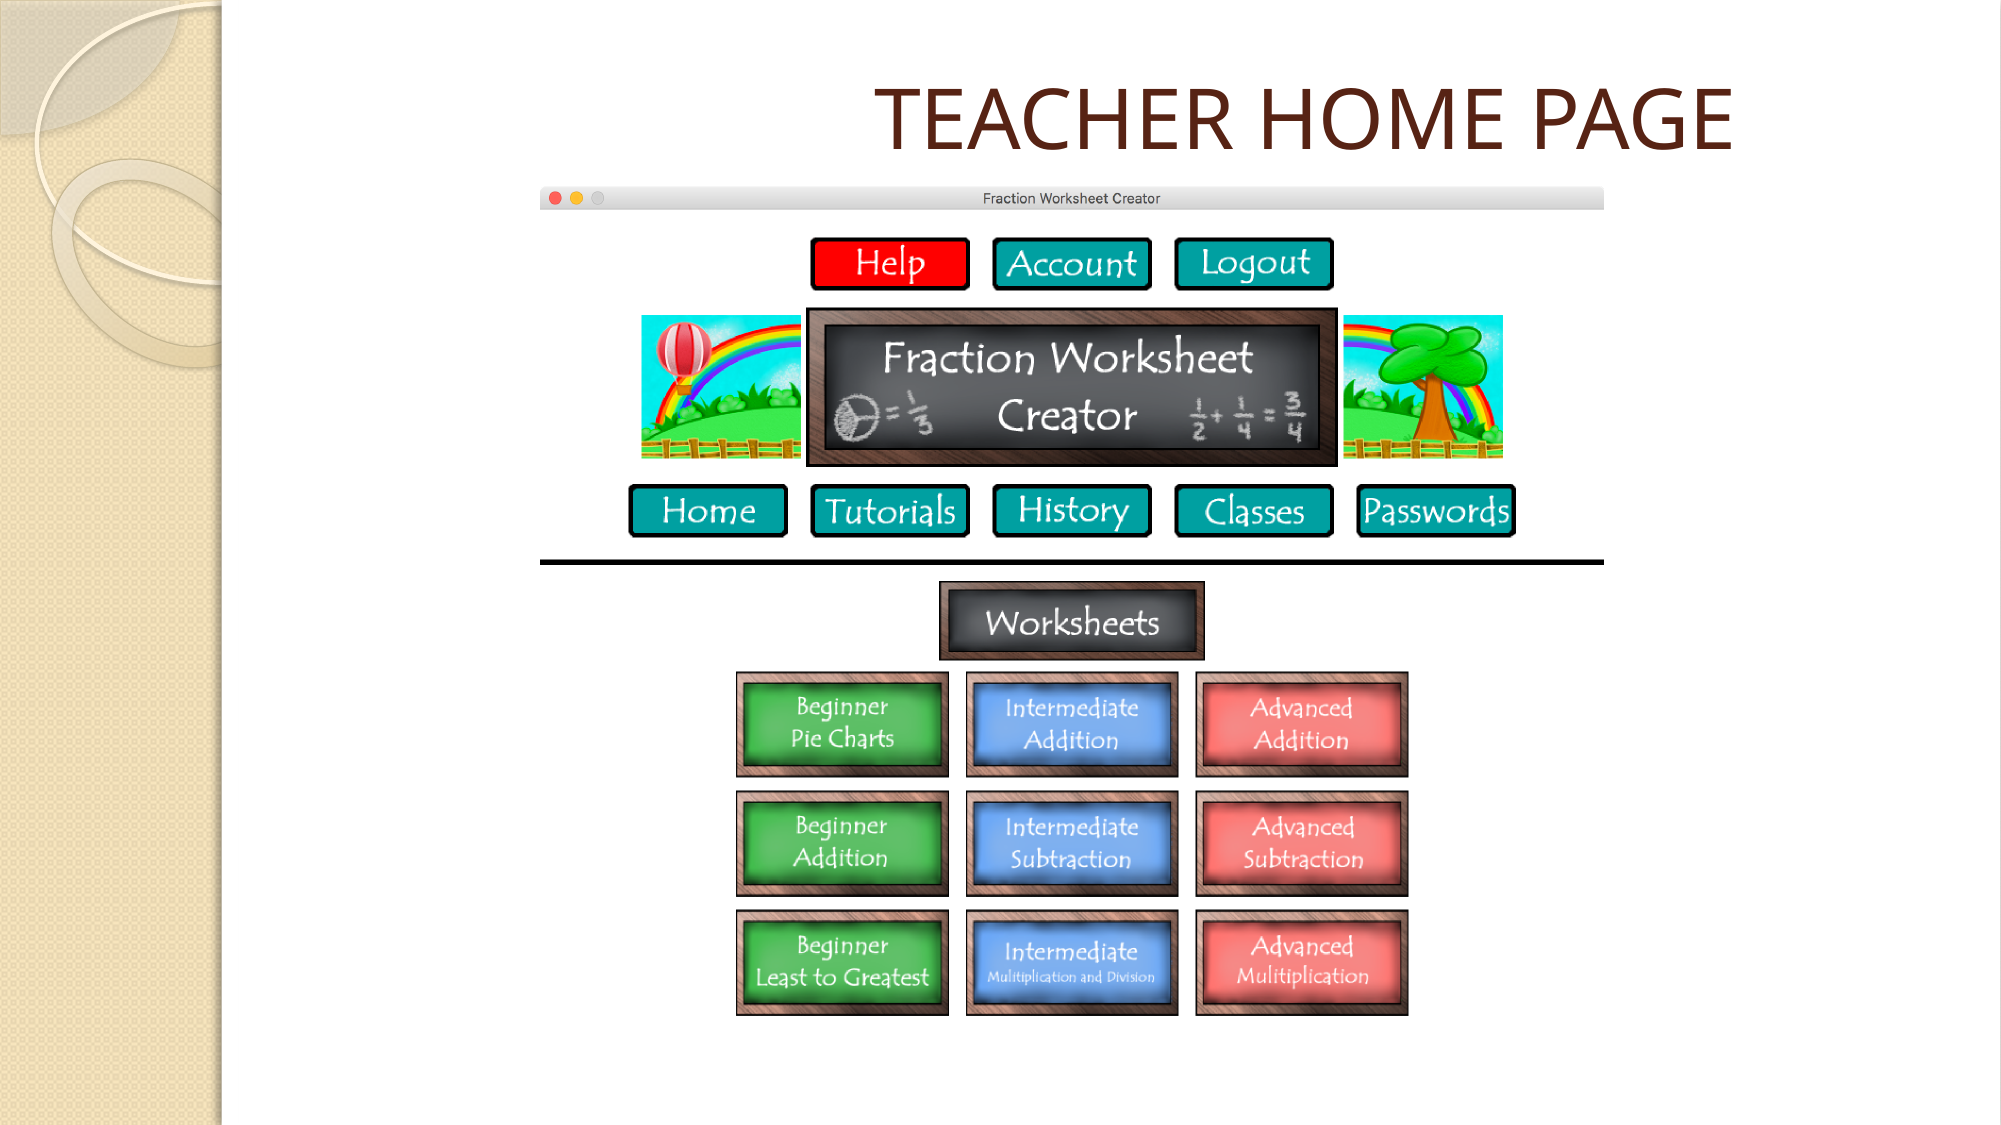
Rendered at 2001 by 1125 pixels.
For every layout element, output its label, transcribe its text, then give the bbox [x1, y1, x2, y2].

picture [540, 186, 1604, 1037]
title TEACHER HOME PAGE [859, 57, 1888, 174]
